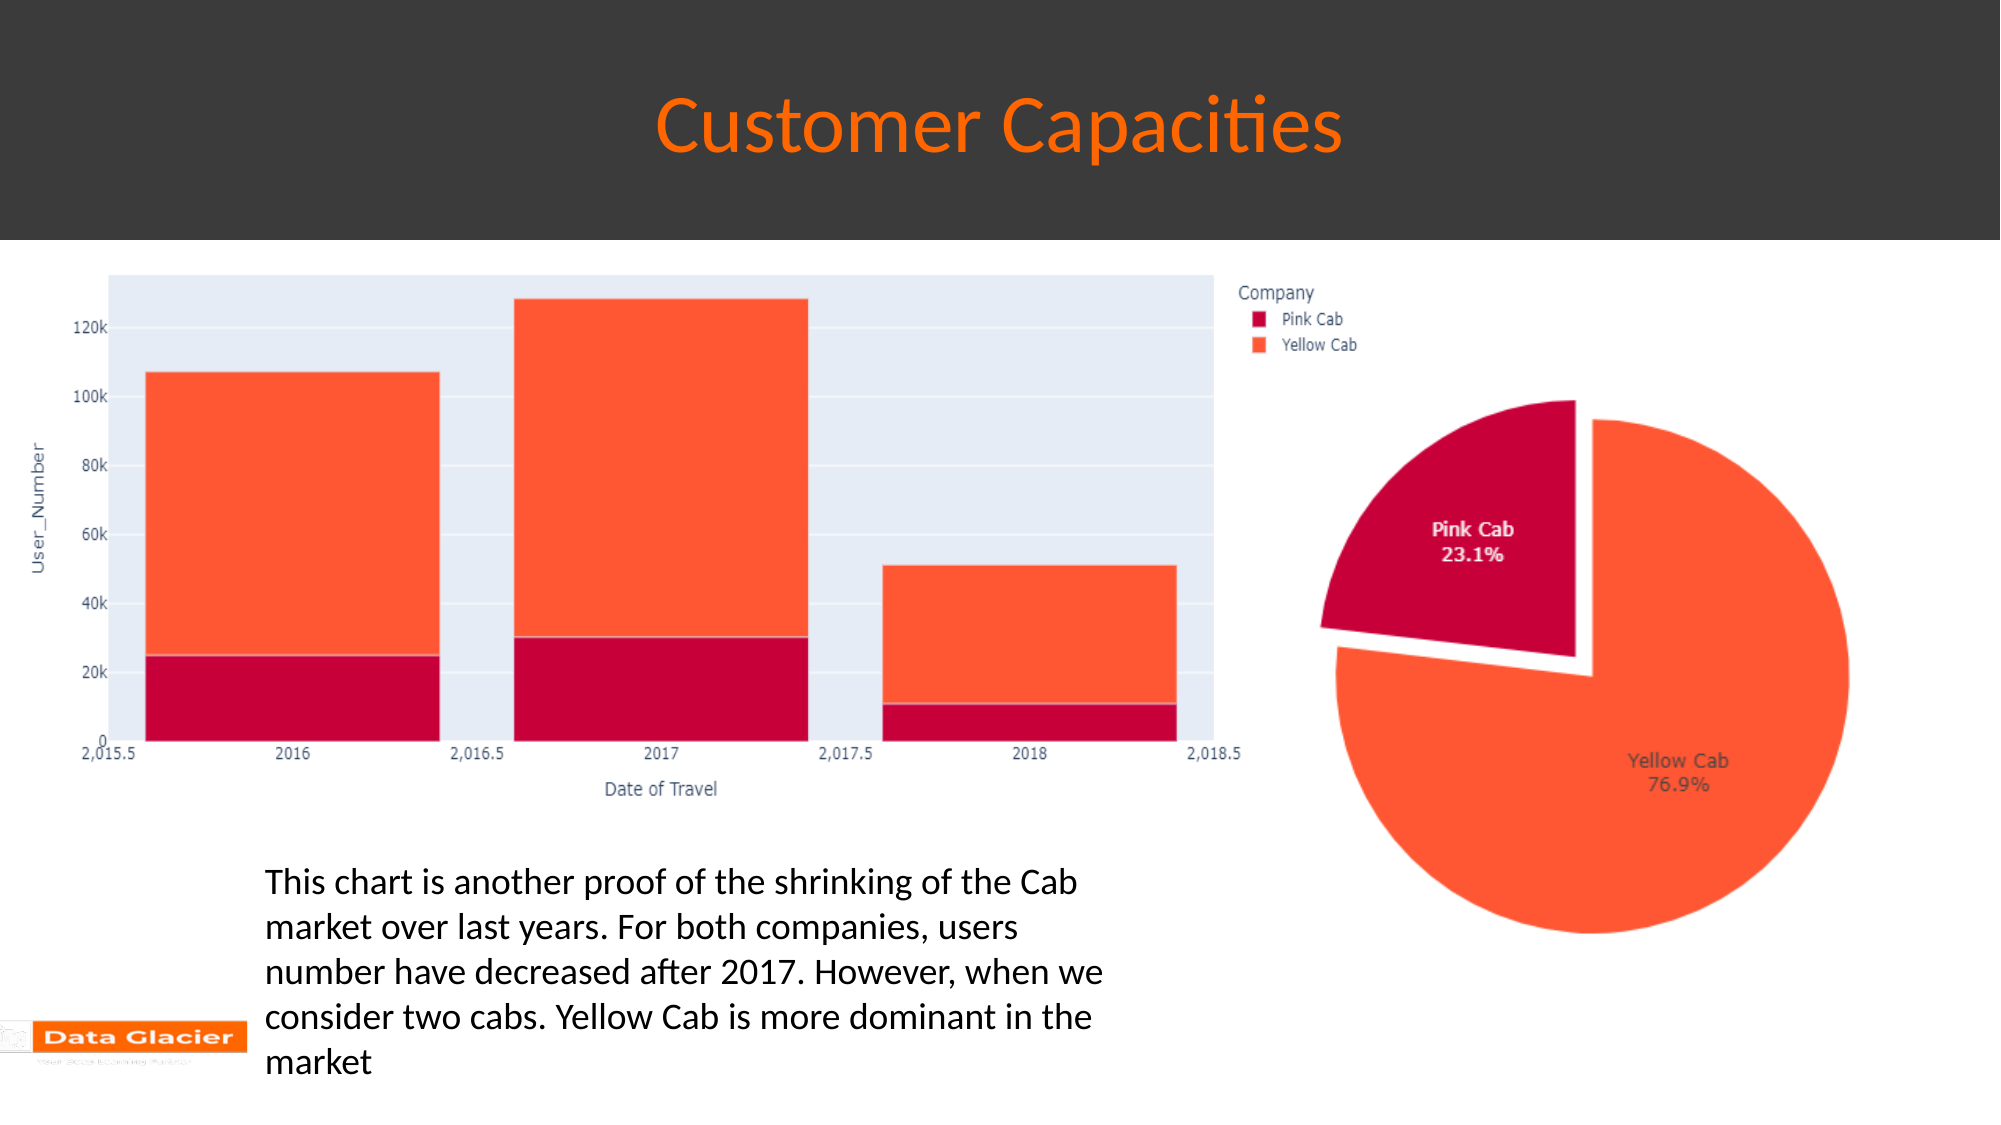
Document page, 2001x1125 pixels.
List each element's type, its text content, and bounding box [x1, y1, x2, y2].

picture [0, 961, 250, 1125]
text_box Customer Capacities [0, 0, 2000, 240]
text_box This chart is another proof of the shrinking of the Cab market over last years. For both companies, users number have decreased after 2017. However, when we consider two cabs. Yellow Cab is more dominant in the market [249, 850, 1144, 1090]
picture [1303, 384, 1864, 989]
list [16, 257, 1377, 850]
